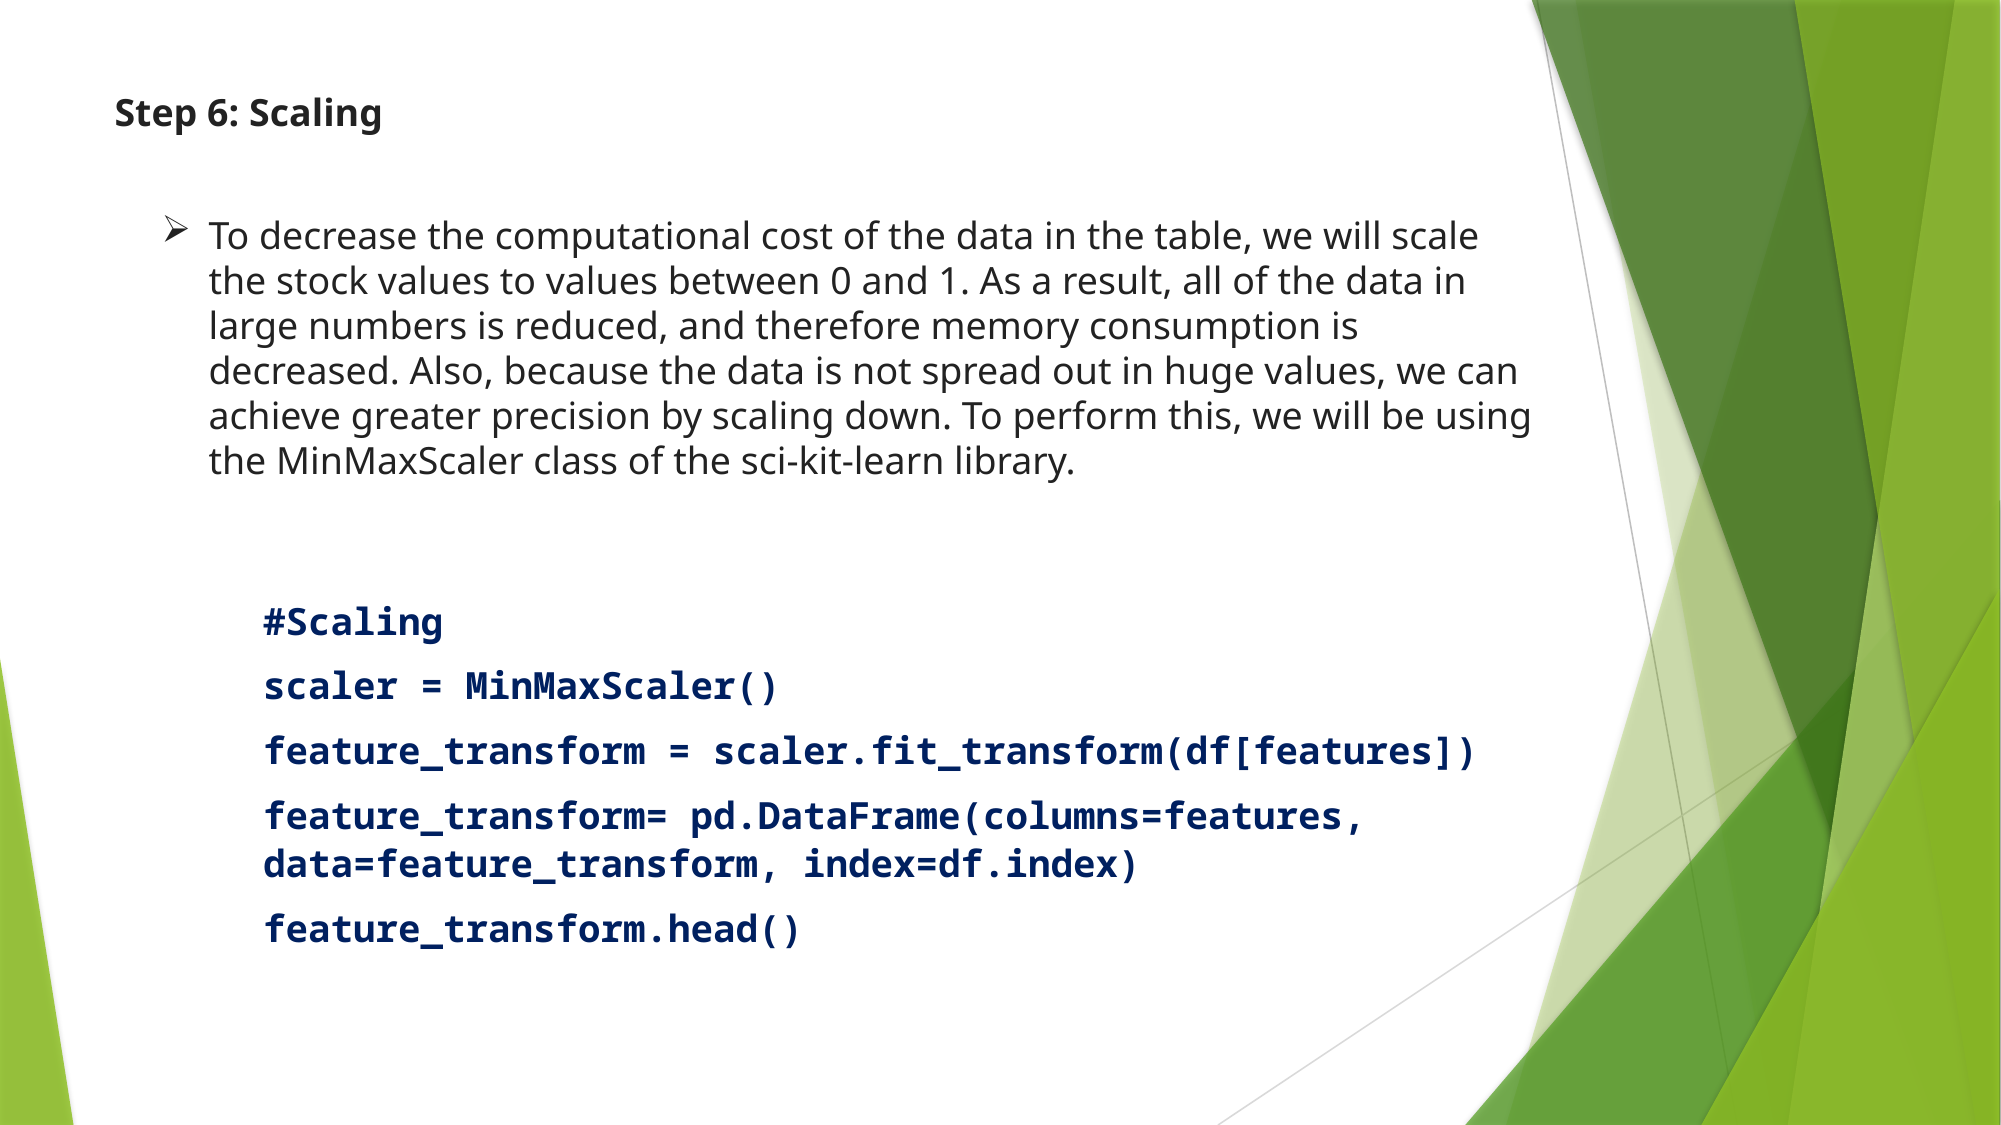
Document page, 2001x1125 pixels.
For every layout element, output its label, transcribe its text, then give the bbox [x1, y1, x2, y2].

text_box To decrease the computational cost of the data in the table, we will scale the stock values to values between 0 and 1. As a result, all of the data in large numbers is reduced, and therefore memory consumption is decreased. Also, because the data is not spread out in huge values, we can achieve greater precision by scaling down. To perform this, we will be using the MinMaxScaler class of the sci-kit-learn library. [146, 204, 1553, 489]
text_box Step 6: Scaling [99, 81, 417, 142]
text_box #Scaling scaler = MinMaxScaler() feature_transform = scaler.fit_transform(df[features]) feature_transform= pd.DataFrame(columns=features, data=feature_transform, index=df.index) feature_transform.head() [248, 587, 1752, 958]
